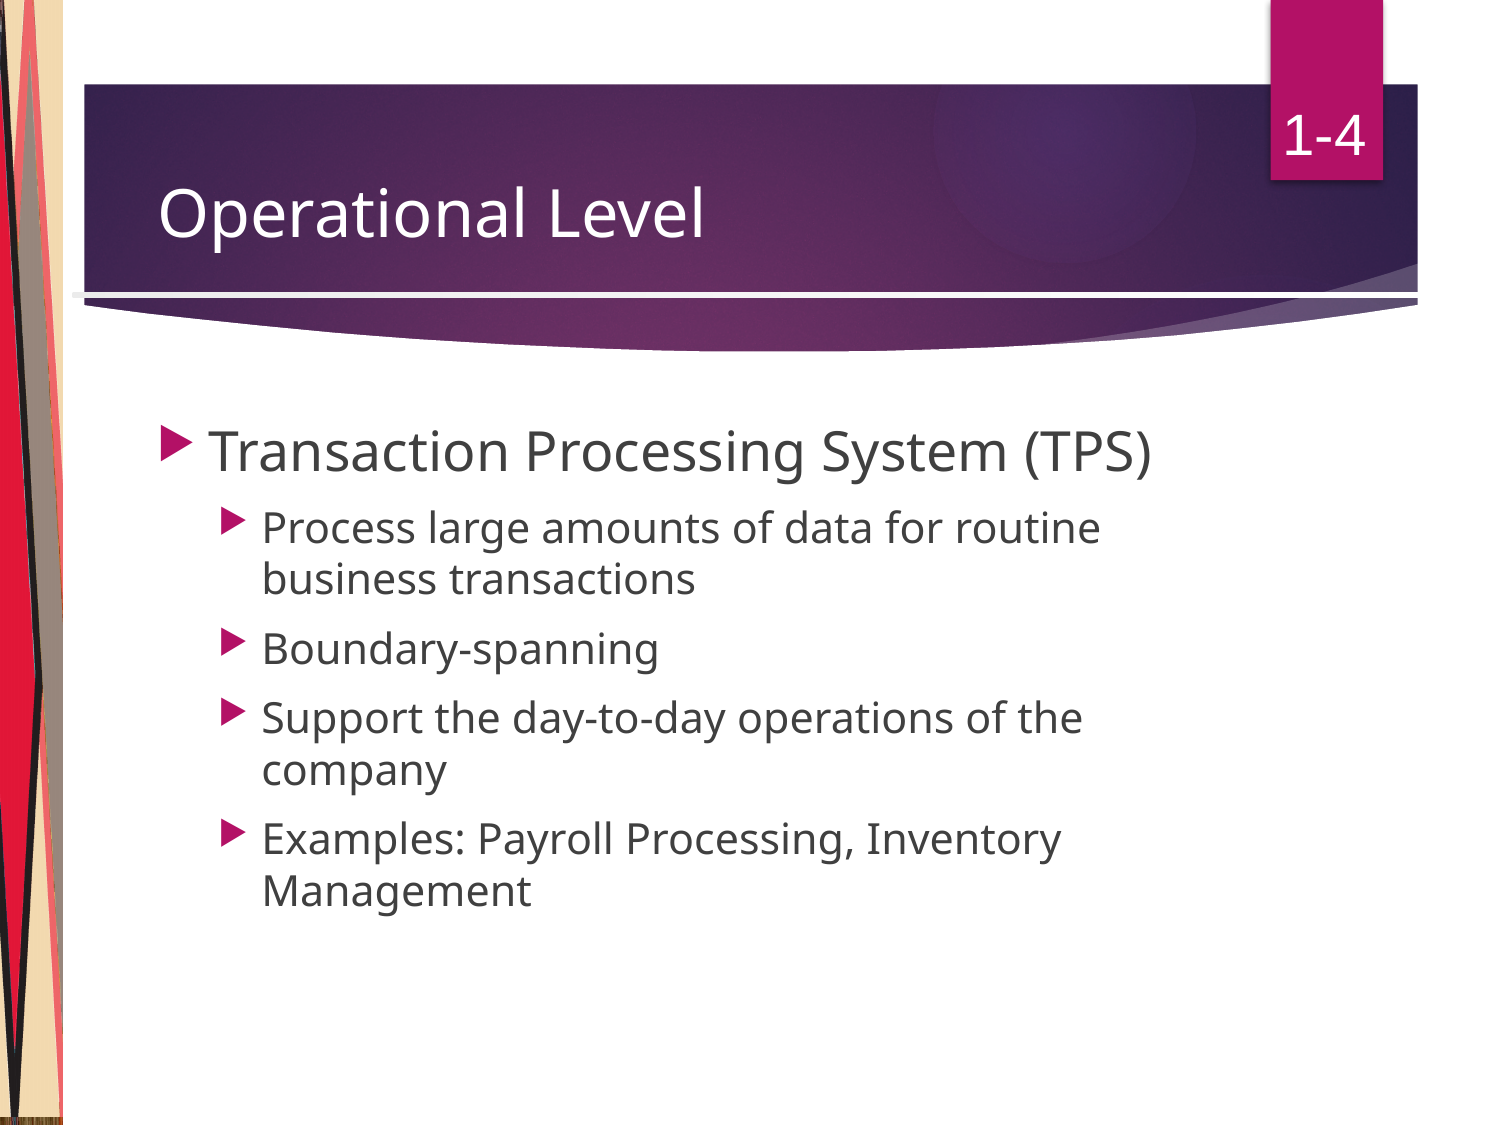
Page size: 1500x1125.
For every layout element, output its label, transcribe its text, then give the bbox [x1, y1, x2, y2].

title Operational Level [142, 152, 1183, 269]
slide_number 1-4 [1259, 48, 1390, 175]
picture [0, 0, 63, 1125]
list Transaction Processing System (TPS) Process large amounts of data for routine business transactions Boundary-spanning Support the day-to-day operations of the company Examples: Payroll Processing, Inventory Management [141, 408, 1183, 988]
